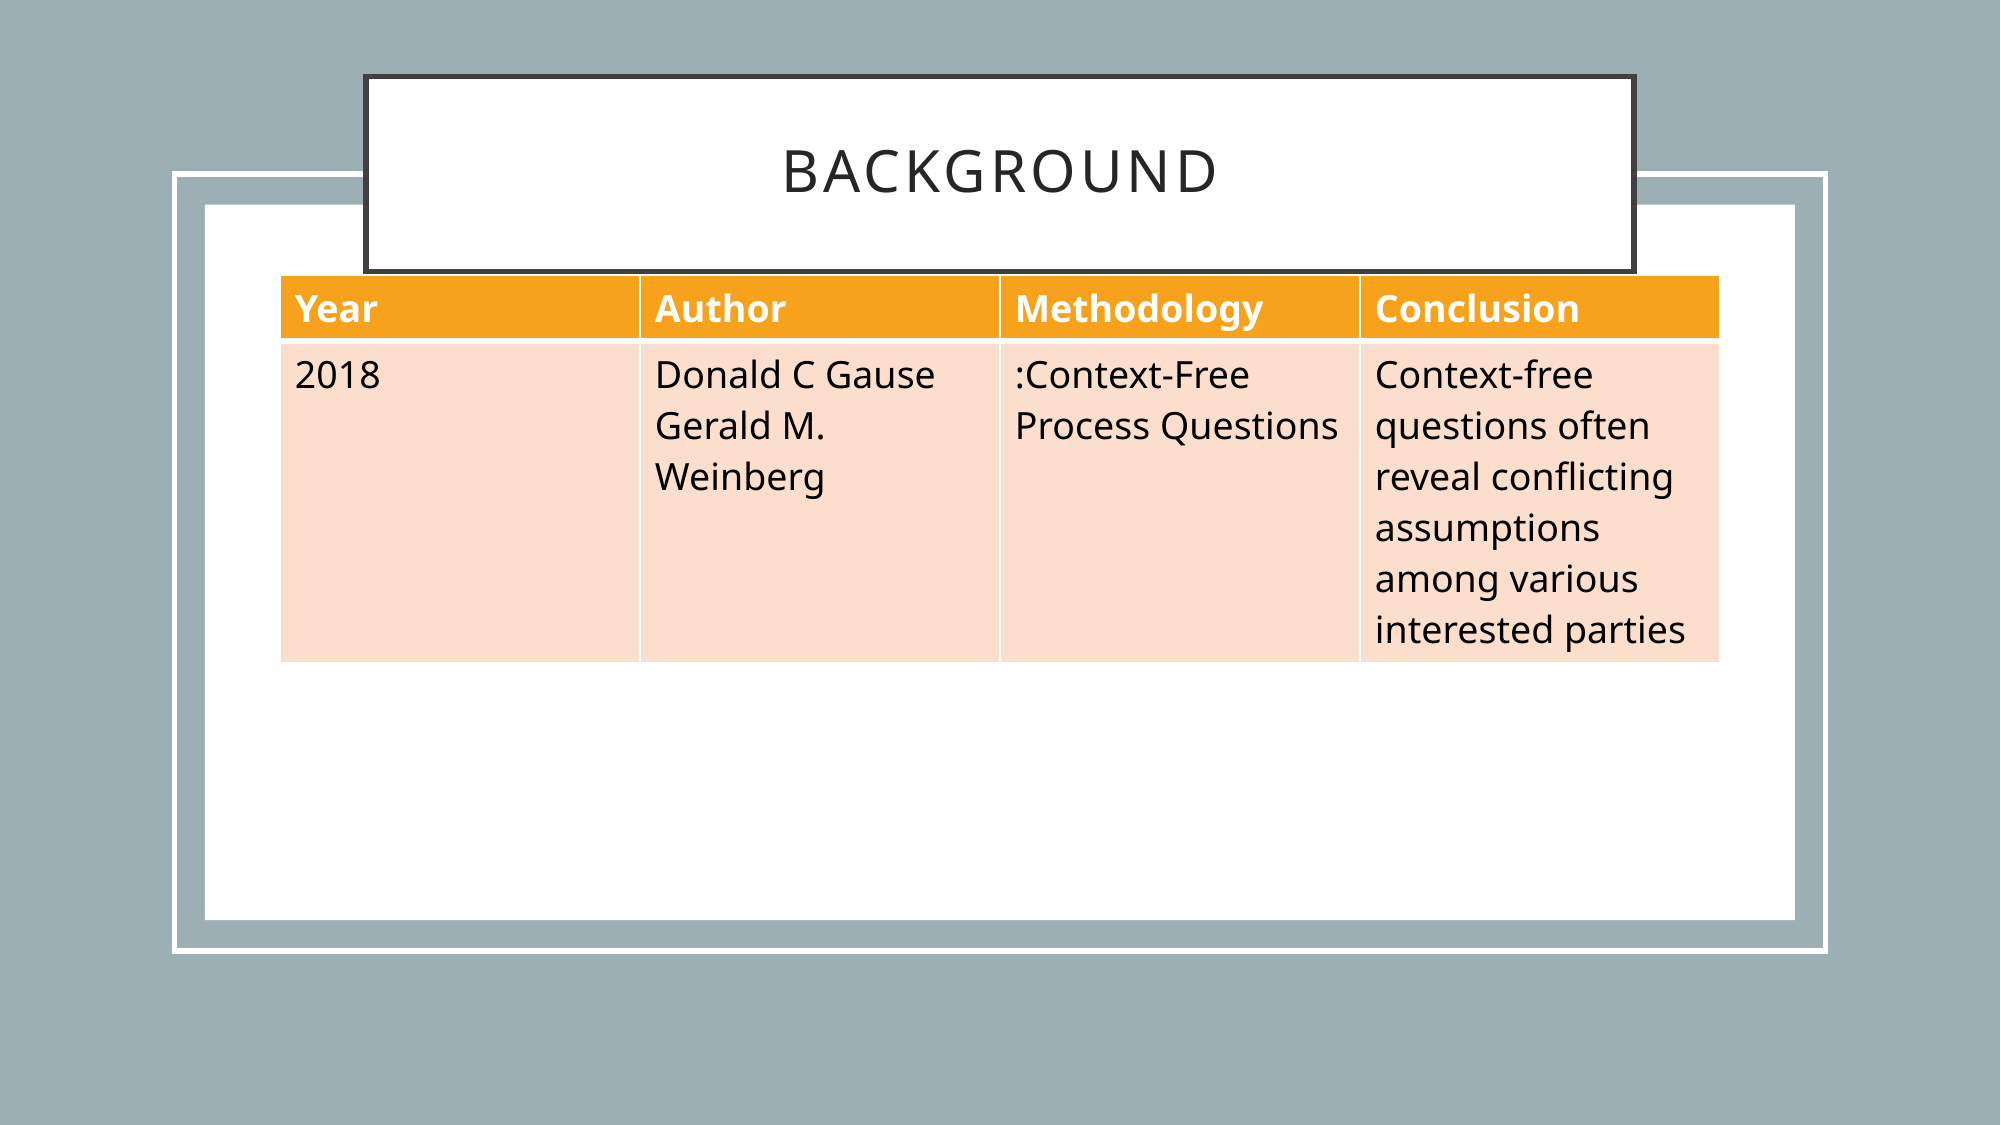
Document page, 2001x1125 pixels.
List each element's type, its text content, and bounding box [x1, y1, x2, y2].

table_cell Context-free questions often reveal conflicting assumptions among various interested parties [1361, 344, 1719, 662]
table_header Methodology [1001, 276, 1359, 338]
table_cell :Context-Free Process Questions [1001, 344, 1359, 662]
text_box [0, 0, 2000, 1125]
table_header Author [641, 276, 999, 338]
table_cell 2018 [281, 344, 639, 662]
table_header Conclusion [1361, 276, 1719, 338]
table_header Year [281, 276, 639, 338]
table_cell Donald C Gause Gerald M. Weinberg [641, 344, 999, 662]
title background [363, 74, 1637, 274]
text_box [173, 173, 1827, 952]
